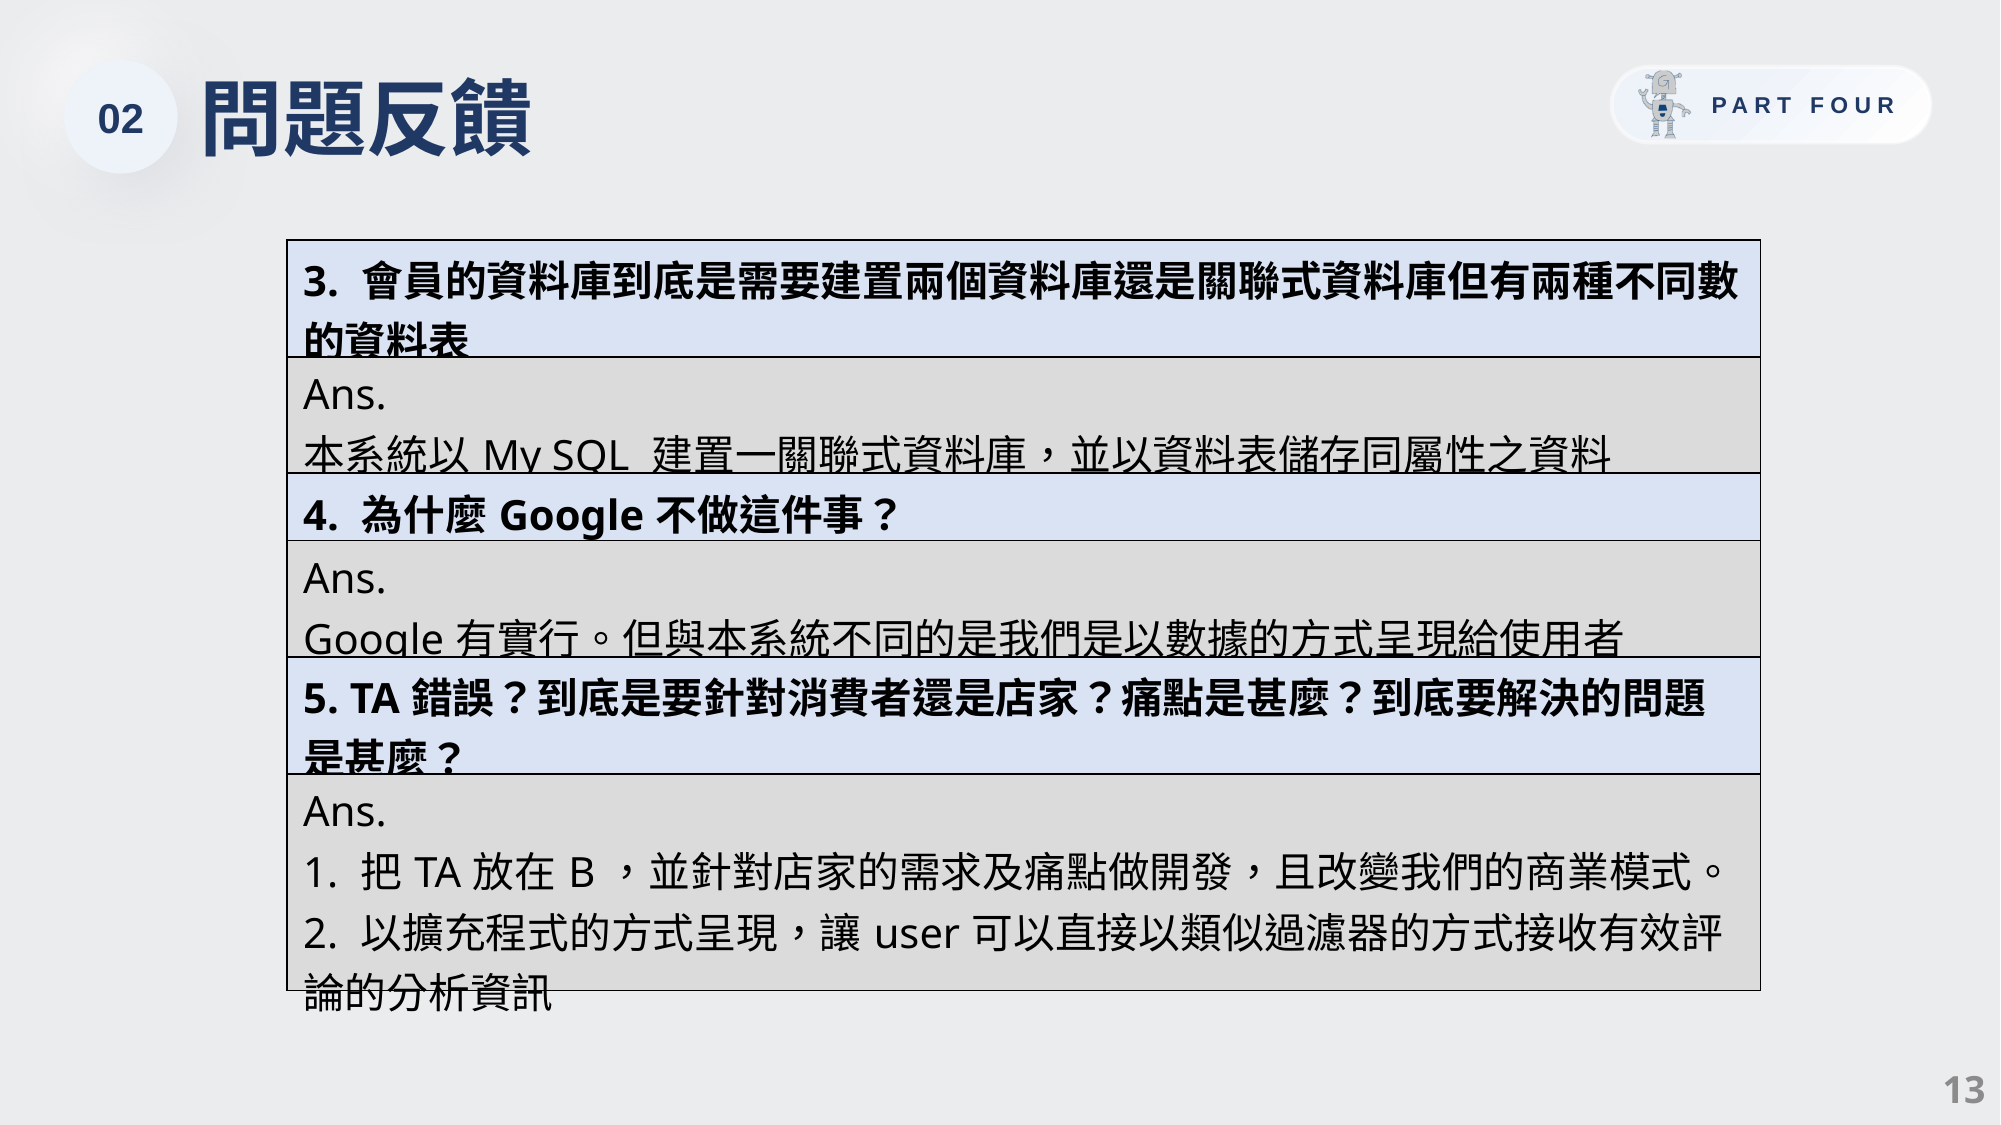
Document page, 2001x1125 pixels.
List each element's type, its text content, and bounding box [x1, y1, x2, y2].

table_cell Ans. 1. 把TA放在B，並針對店家的需求及痛點做開發，且改變我們的商業模式。 2. 以擴充程式的方式呈現，讓user可以直接以類似過濾器的方式接收有效評論的分析資訊 [288, 775, 1760, 990]
table_cell Ans. Google有實行。但與本系統不同的是我們是以數據的方式呈現給使用者 [288, 541, 1760, 656]
table_header 3. 會員的資料庫到底是需要建置兩個資料庫還是關聯式資料庫但有兩種不同數的資料表 [288, 241, 1760, 356]
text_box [63, 60, 178, 174]
table_cell Ans. 本系統以My SQL 建置一關聯式資料庫，並以資料表儲存同屬性之資料 [288, 358, 1760, 472]
picture [1625, 62, 1702, 147]
slide_number 13 [1550, 1061, 2000, 1122]
table_cell 4. 為什麼Google不做這件事？ [288, 474, 1760, 540]
table_cell 5. TA錯誤？到底是要針對消費者還是店家？痛點是甚麼？到底要解決的問題是甚麼？ [288, 658, 1760, 773]
text_box 問題反饋 [185, 58, 957, 174]
